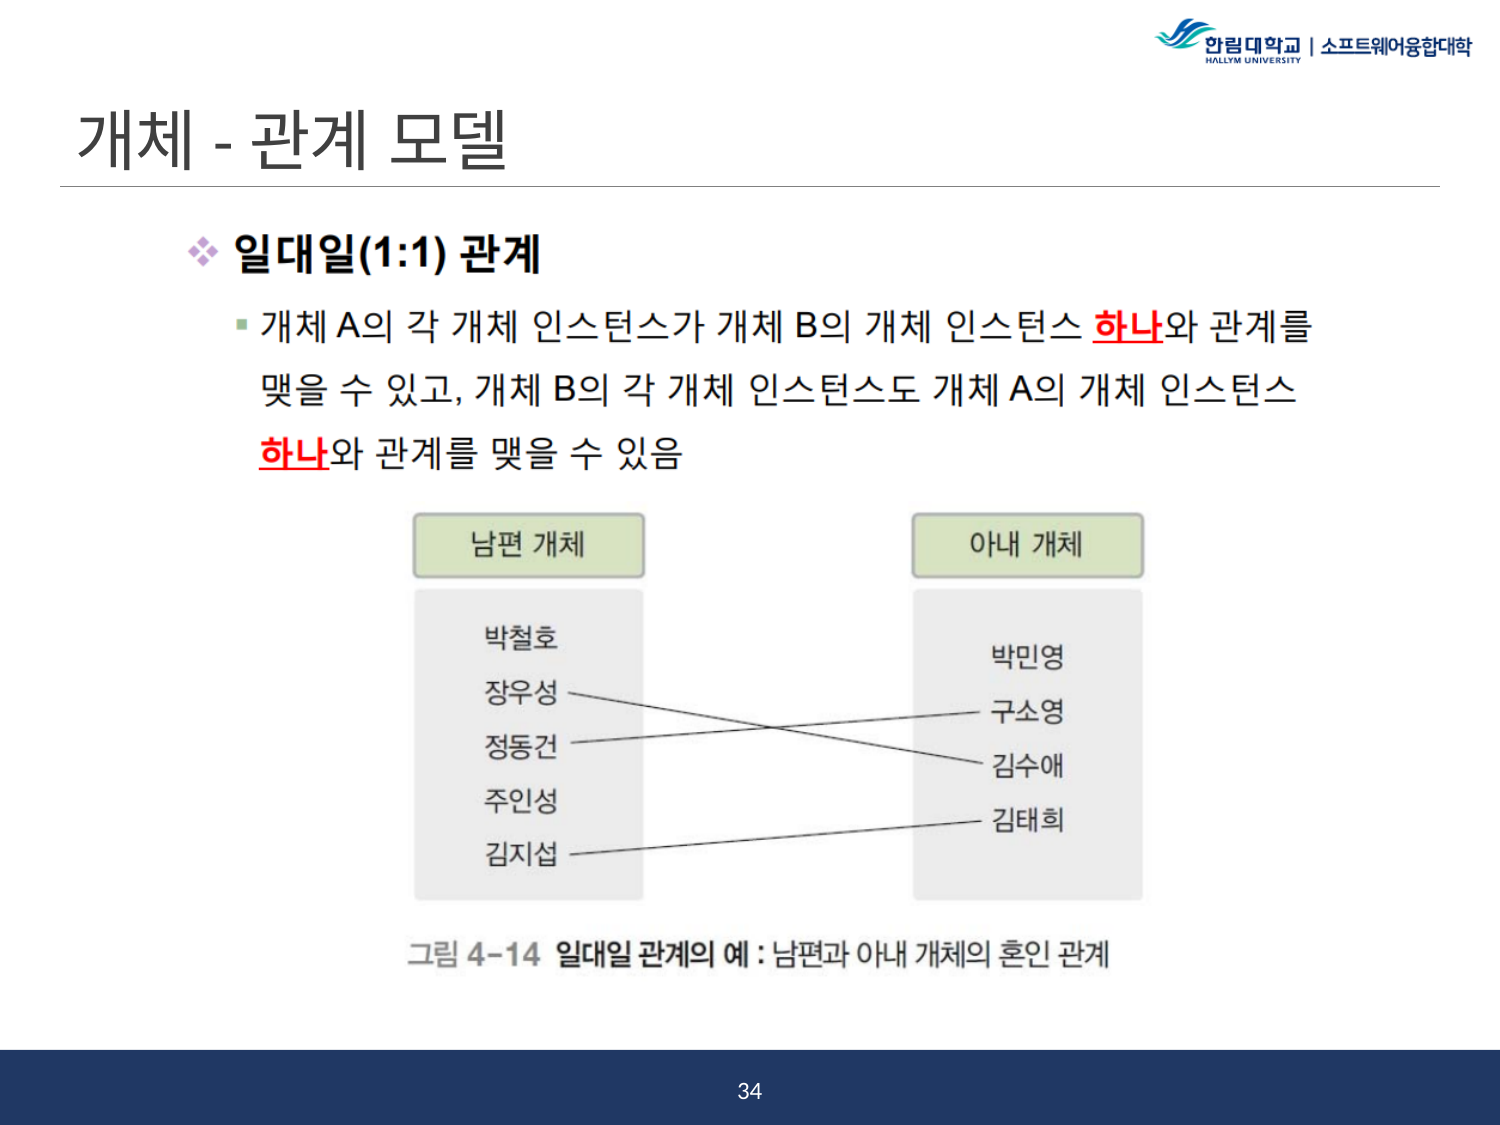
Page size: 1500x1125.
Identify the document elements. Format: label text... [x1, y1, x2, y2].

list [173, 220, 1326, 999]
slide_number 33 [669, 1059, 831, 1120]
title 개체-관계 모델 [60, 62, 1440, 187]
picture [1148, 7, 1483, 76]
